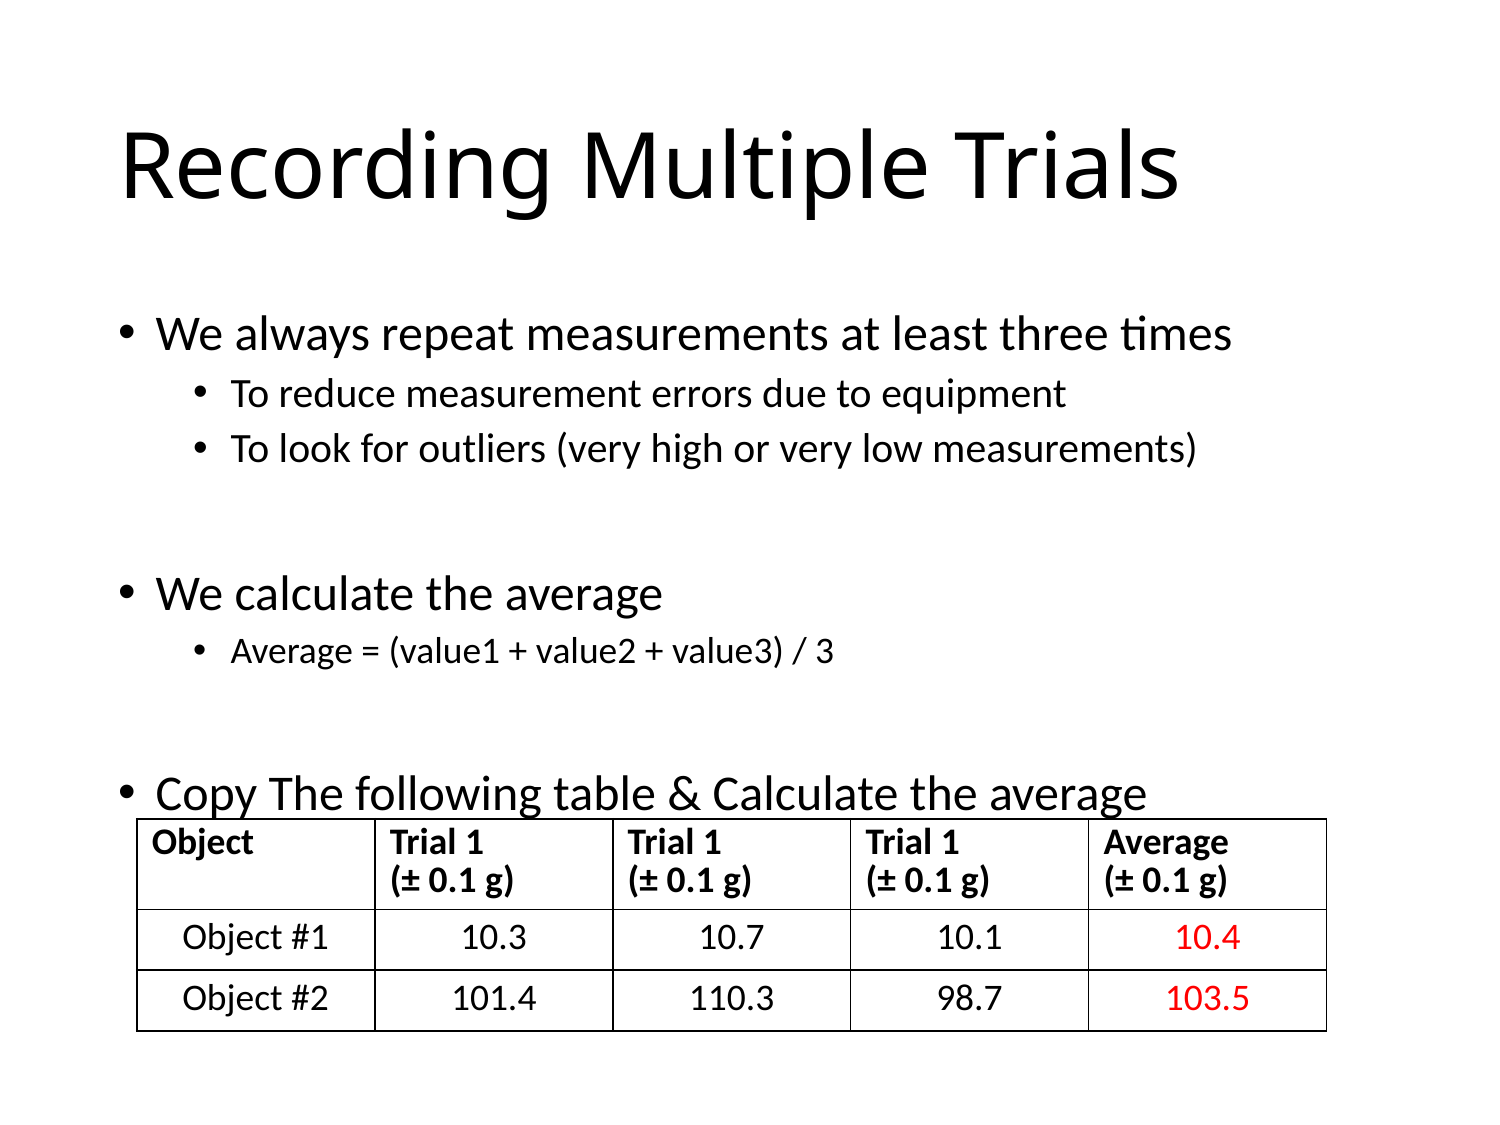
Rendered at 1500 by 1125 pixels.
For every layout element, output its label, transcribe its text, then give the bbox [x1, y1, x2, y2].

list We always repeat measurements at least three times To reduce measurement errors due to equipment To look for outliers (very high or very low measurements) We calculate the average Average = (value1 + value2 + value3) / 3 Copy The following table & Calculate the average [103, 299, 1397, 1014]
table_cell 101.4 [376, 971, 612, 1030]
table_cell 10.3 [376, 910, 612, 969]
table_cell 10.1 [851, 910, 1088, 969]
table_header Trial 1 (± 0.1 g) [376, 820, 612, 909]
table_cell Object #1 [138, 910, 374, 969]
table_cell 103.5 [1089, 971, 1326, 1030]
table_cell 98.7 [851, 971, 1088, 1030]
table_header Trial 1 (± 0.1 g) [614, 820, 850, 909]
table_header Object [138, 820, 374, 909]
table_cell 10.7 [614, 910, 850, 969]
title Recording Multiple Trials [103, 59, 1397, 278]
table_cell 110.3 [614, 971, 850, 1030]
table_header Trial 1 (± 0.1 g) [851, 820, 1088, 909]
table_cell 10.4 [1089, 910, 1326, 969]
table_header Average (± 0.1 g) [1089, 820, 1326, 909]
table_cell Object #2 [138, 971, 374, 1030]
